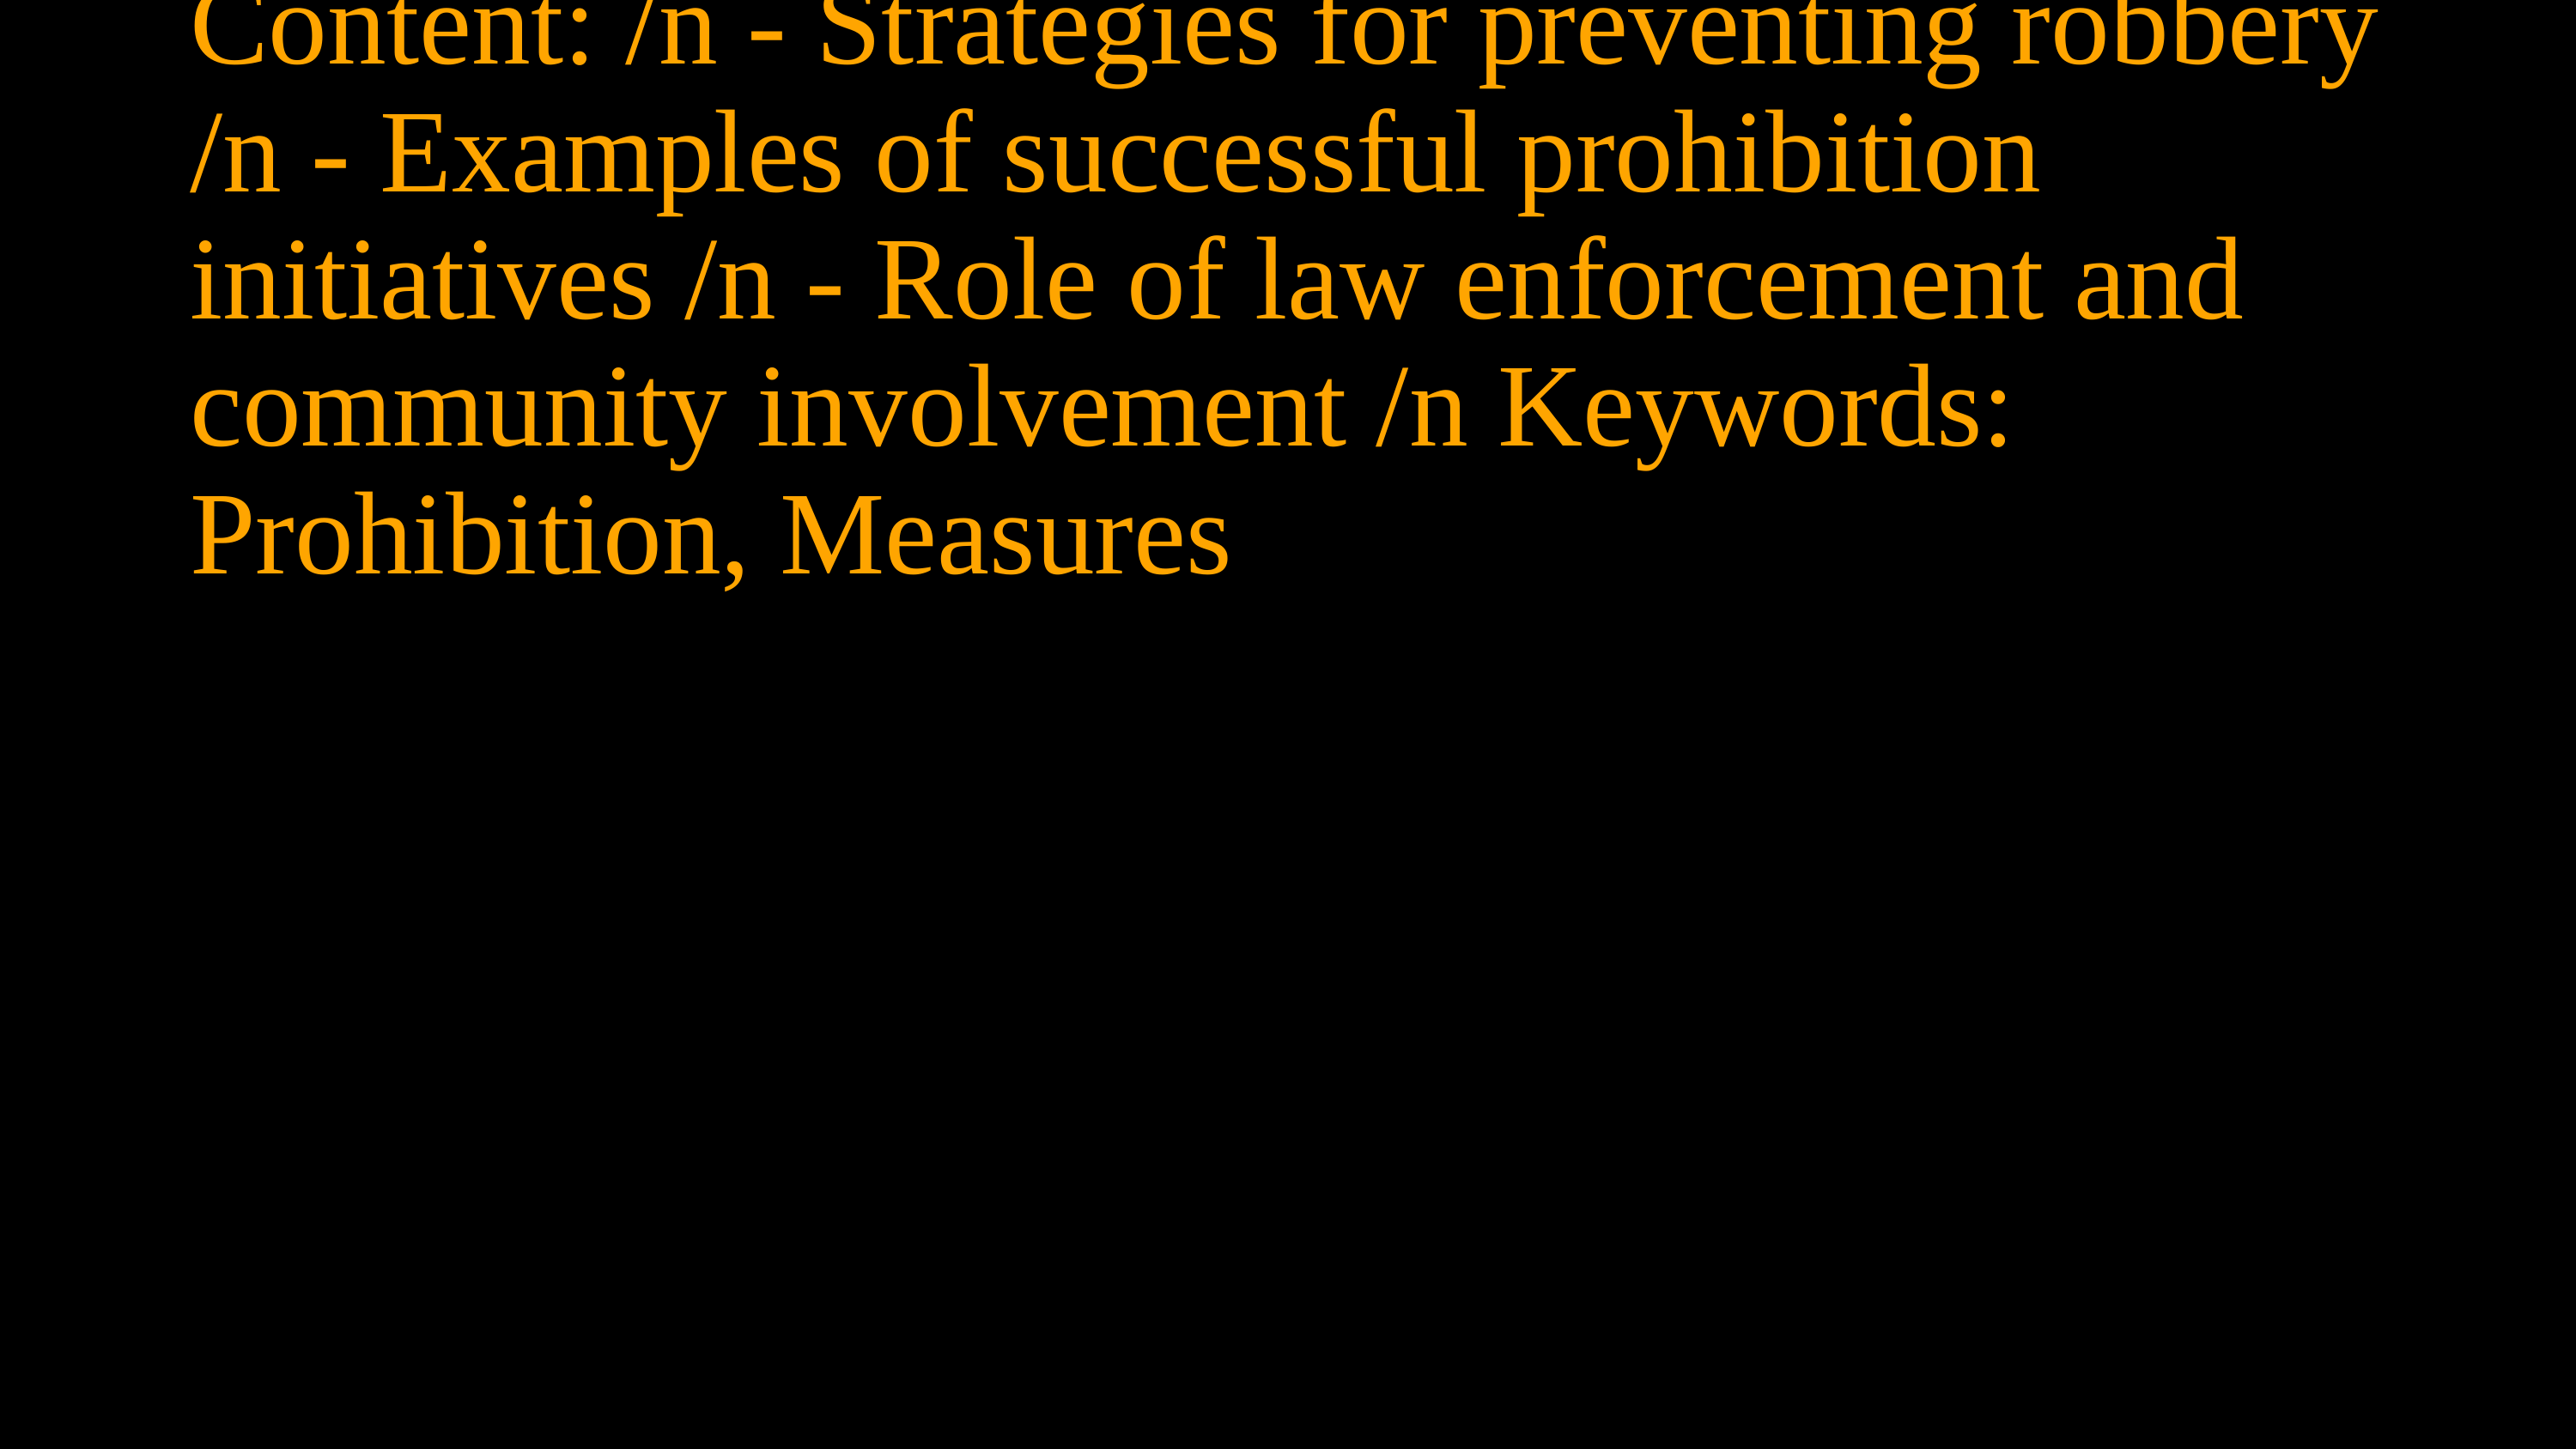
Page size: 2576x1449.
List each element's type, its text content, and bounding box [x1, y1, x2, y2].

title Implementing Prohibition Measures /n Content: /n - Strategies for preventing robbery /n - Examples of successful prohibition initiatives /n - Role of law enforcement and community involvement /n Keywords: Prohibition, Measures [177, 76, 2399, 357]
